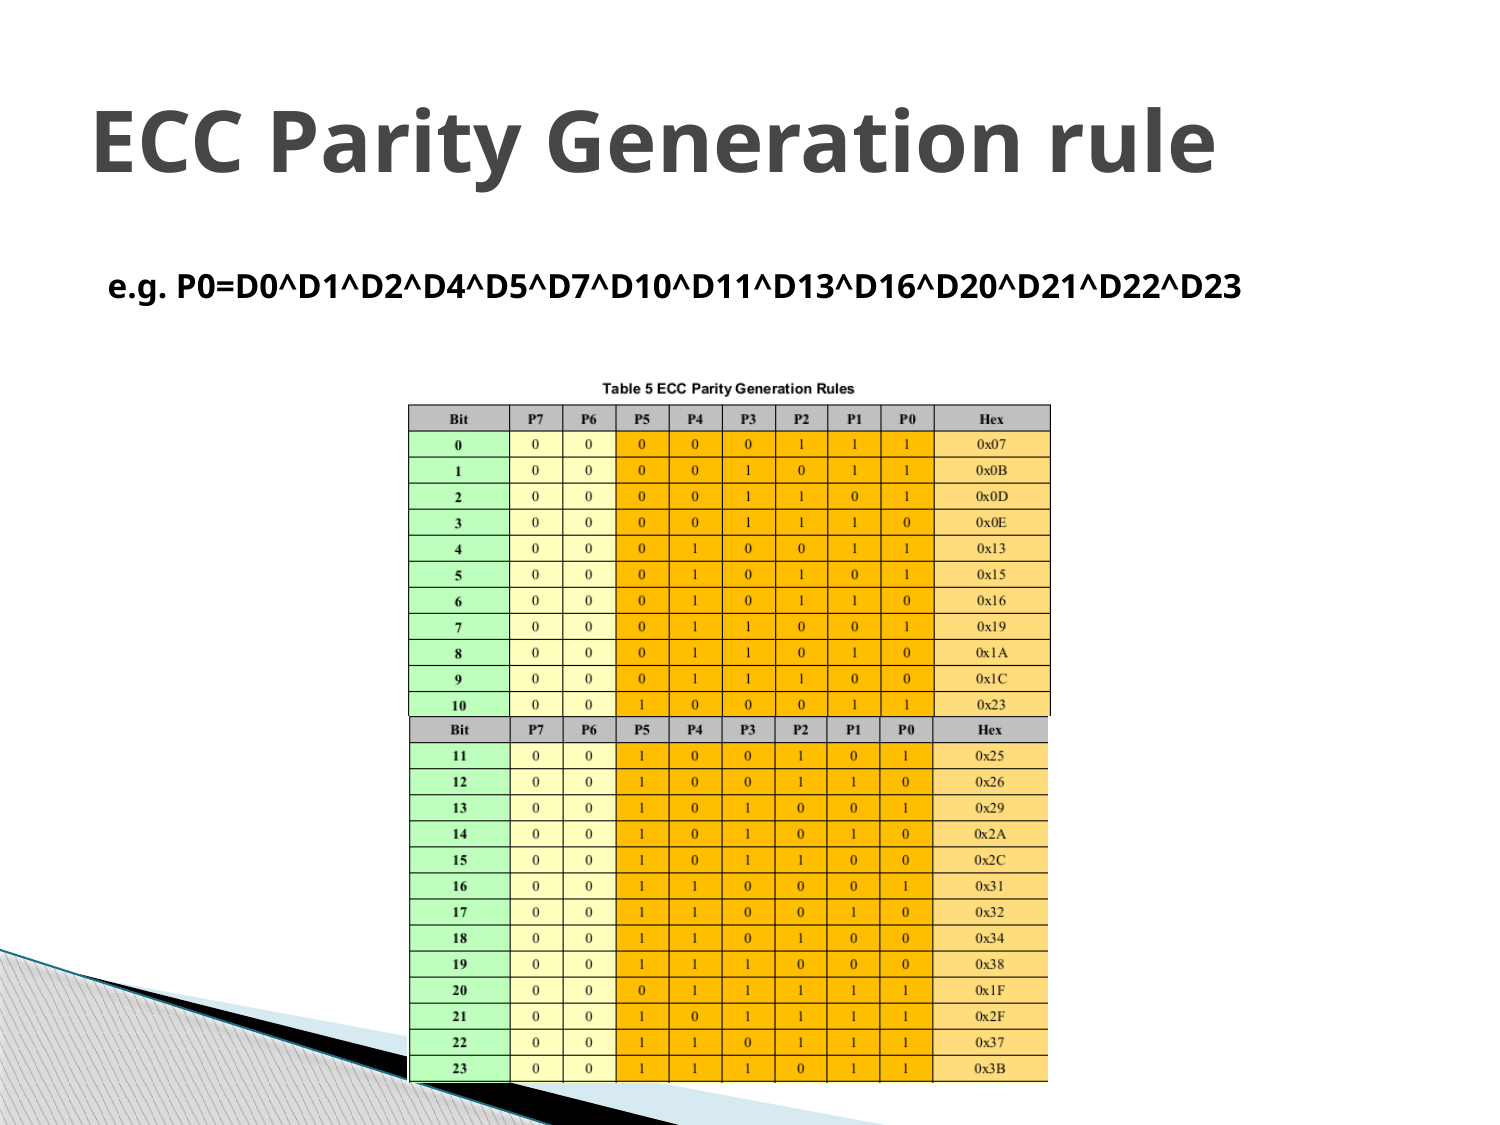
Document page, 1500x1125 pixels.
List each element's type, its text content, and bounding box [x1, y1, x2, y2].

title ECC Parity Generation rule [75, 45, 1425, 233]
list e.g. P0=D0^D1^D2^D4^D5^D7^D10^D11^D13^D16^D20^D21^D22^D23 [75, 258, 1425, 1001]
picture [407, 373, 1051, 1083]
